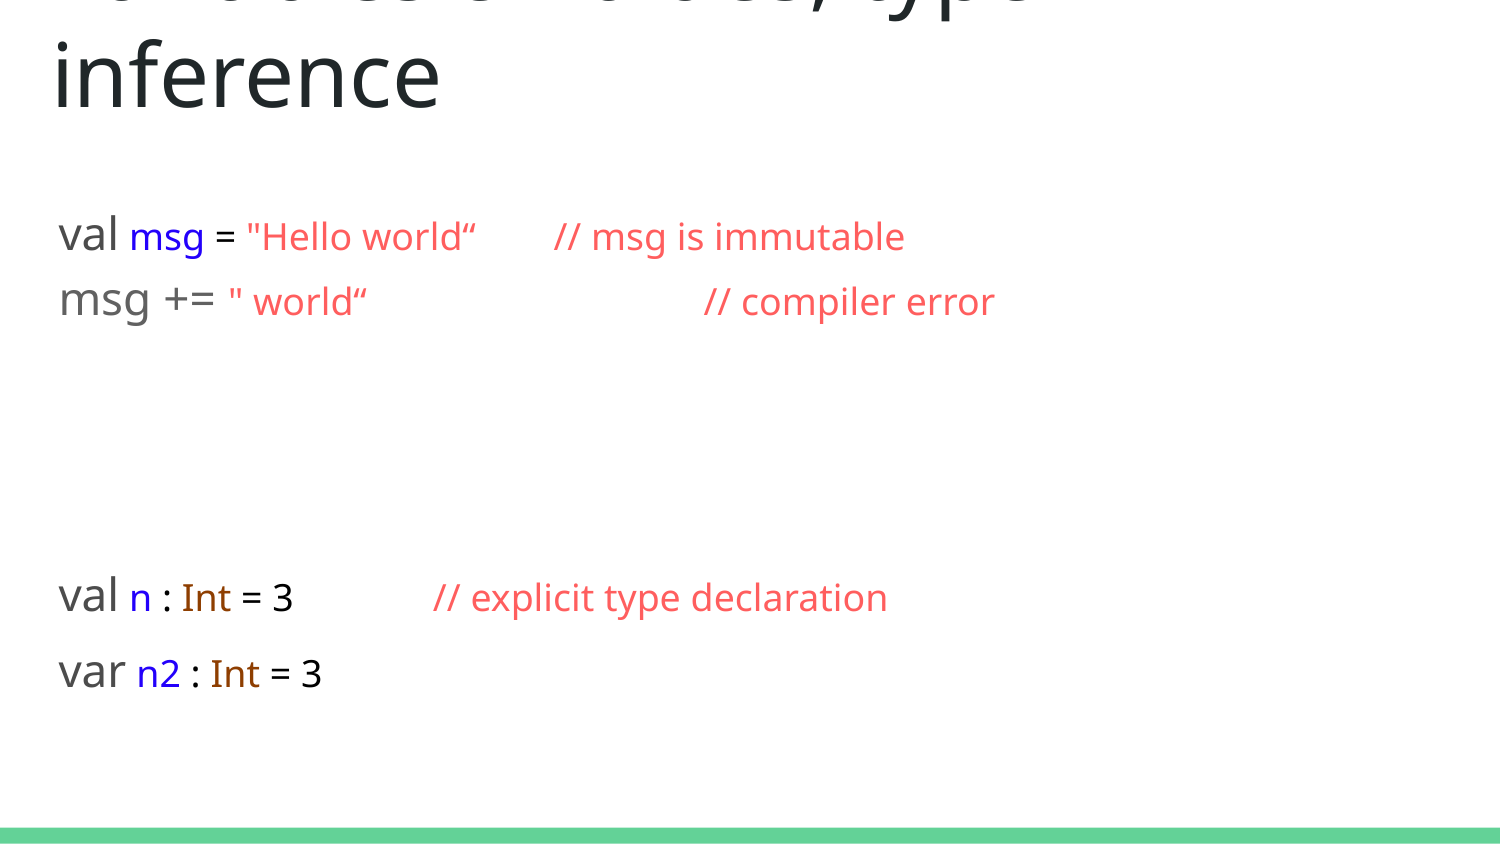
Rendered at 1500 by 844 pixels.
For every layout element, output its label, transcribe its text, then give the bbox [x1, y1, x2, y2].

title Variables & values, type inference [51, 54, 1449, 126]
list val msg = "Hello world“ // msg is immutable msg += " world“ // compiler error val n : Int = 3 // explicit type declaration var n2 : Int = 3 [51, 141, 1449, 563]
